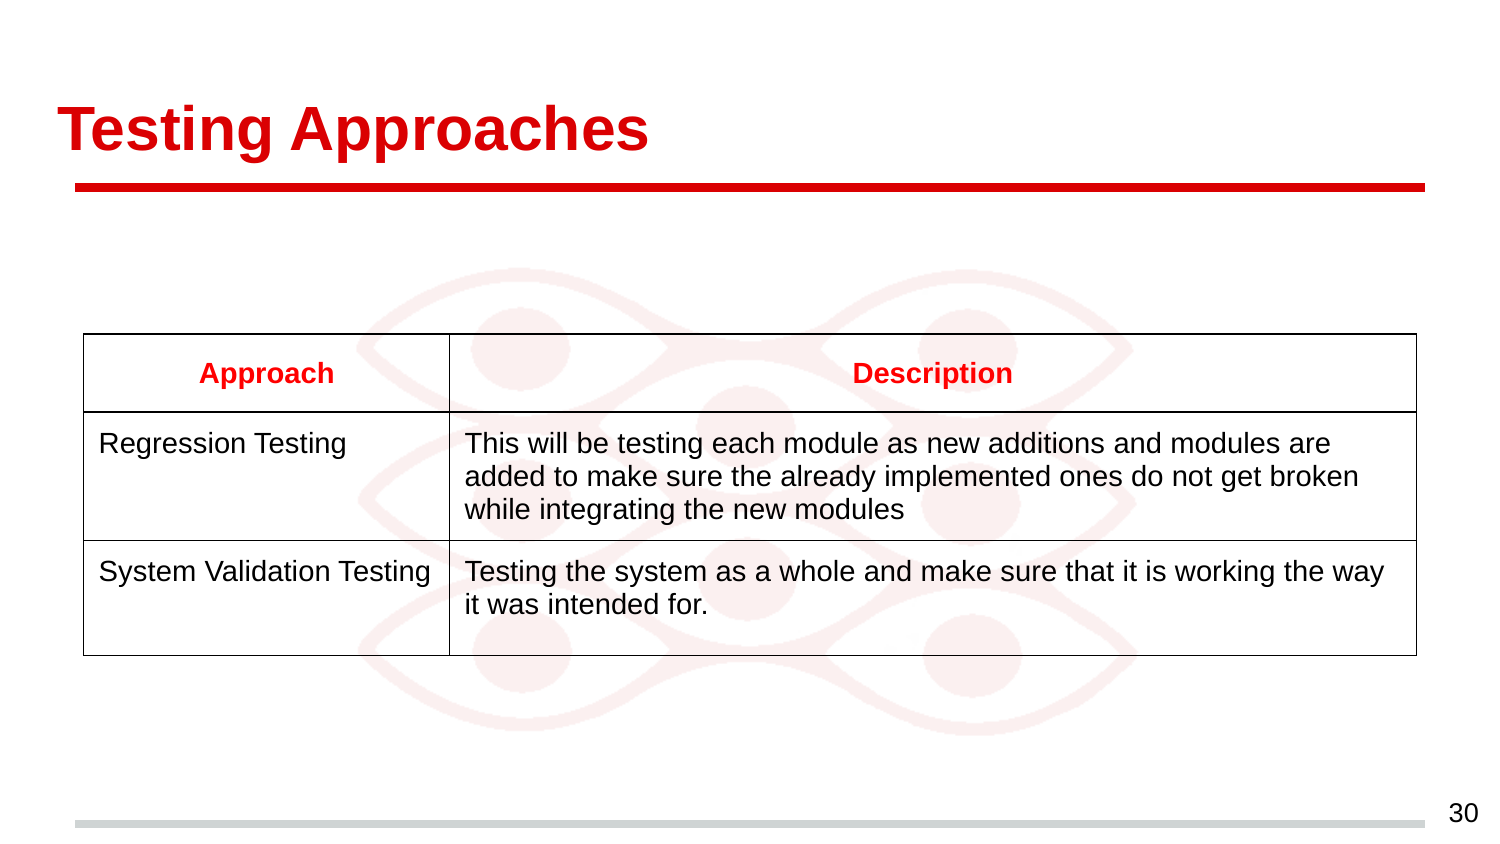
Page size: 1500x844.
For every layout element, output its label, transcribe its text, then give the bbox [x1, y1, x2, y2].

table_cell System Validation Testing [84, 541, 449, 655]
table_header Description [450, 335, 1416, 411]
slide_number ‹#› [1403, 779, 1494, 844]
table_cell This will be testing each module as new additions and modules are added to make sure the already implemented ones do not get broken while integrating the new modules [450, 413, 1416, 540]
table_cell Testing the system as a whole and make sure that it is working the way it was intended for. [450, 541, 1416, 655]
title Testing Approaches [42, 37, 1458, 178]
table_header Approach [84, 335, 449, 411]
table_cell Regression Testing [84, 413, 449, 540]
